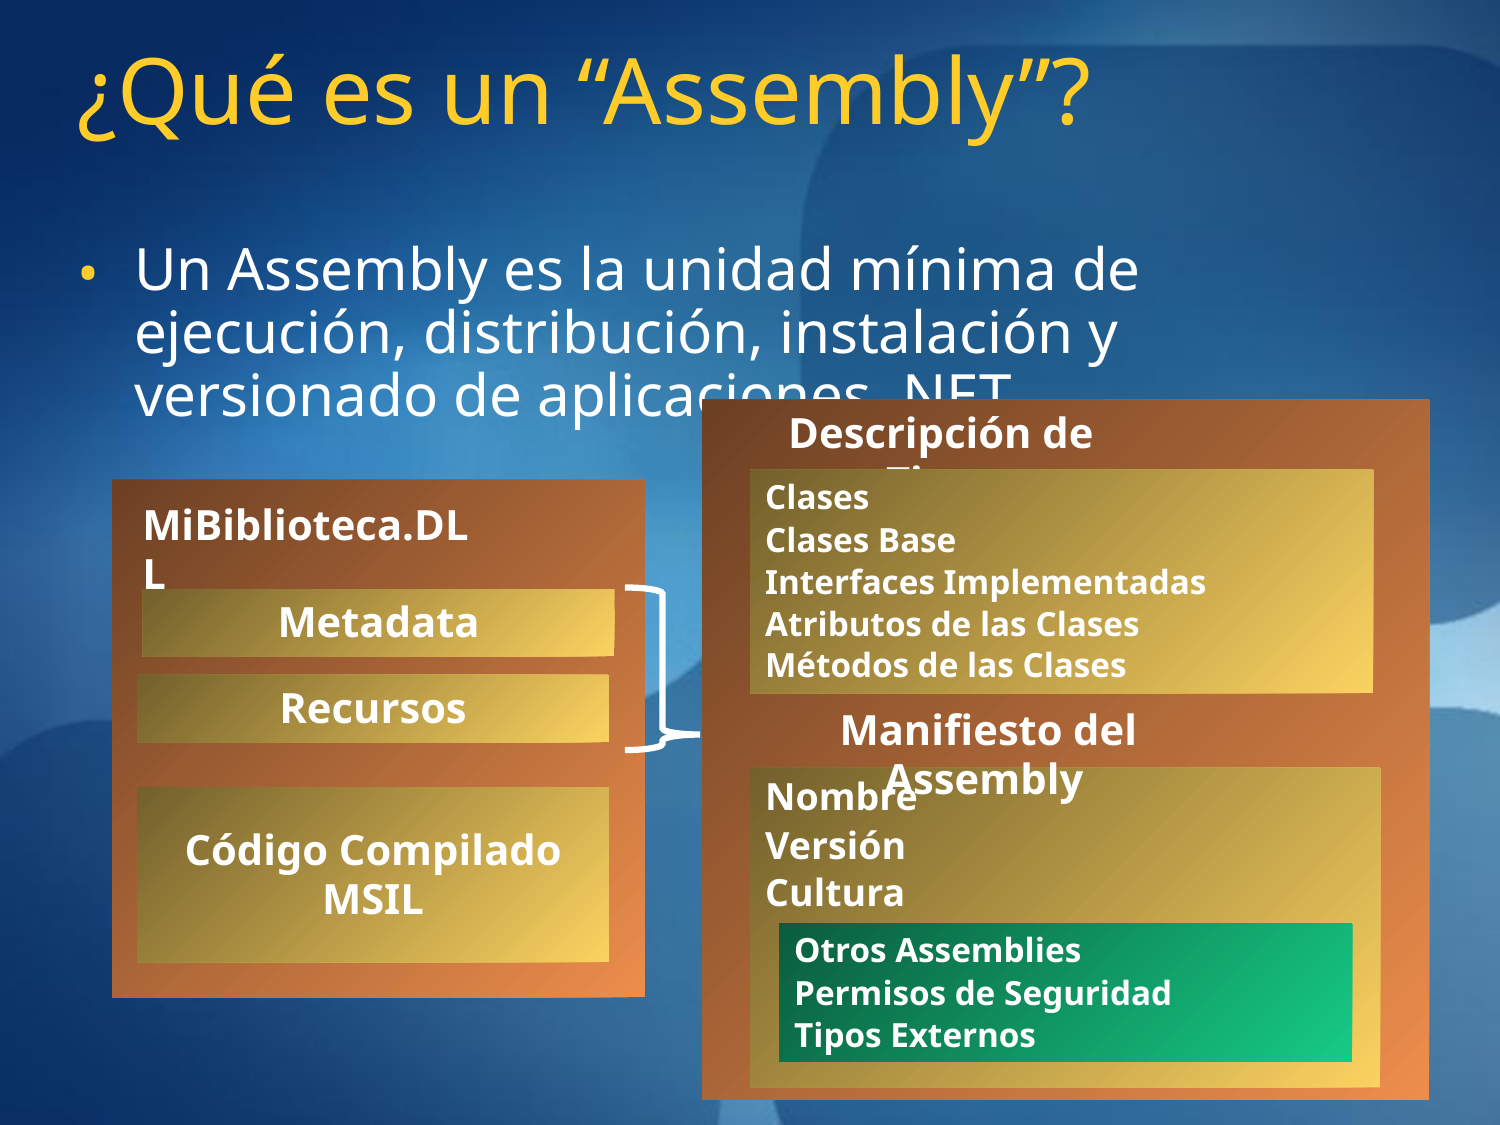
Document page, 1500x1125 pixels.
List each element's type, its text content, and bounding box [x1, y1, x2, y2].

title ¿Qué es un “Assembly”? [62, 37, 1440, 152]
list Un Assembly es la unidad mínima de ejecución, distribución, instalación y versionado de aplicaciones .NET, [62, 232, 1439, 437]
picture [0, 0, 1500, 1125]
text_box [112, 399, 1430, 1101]
